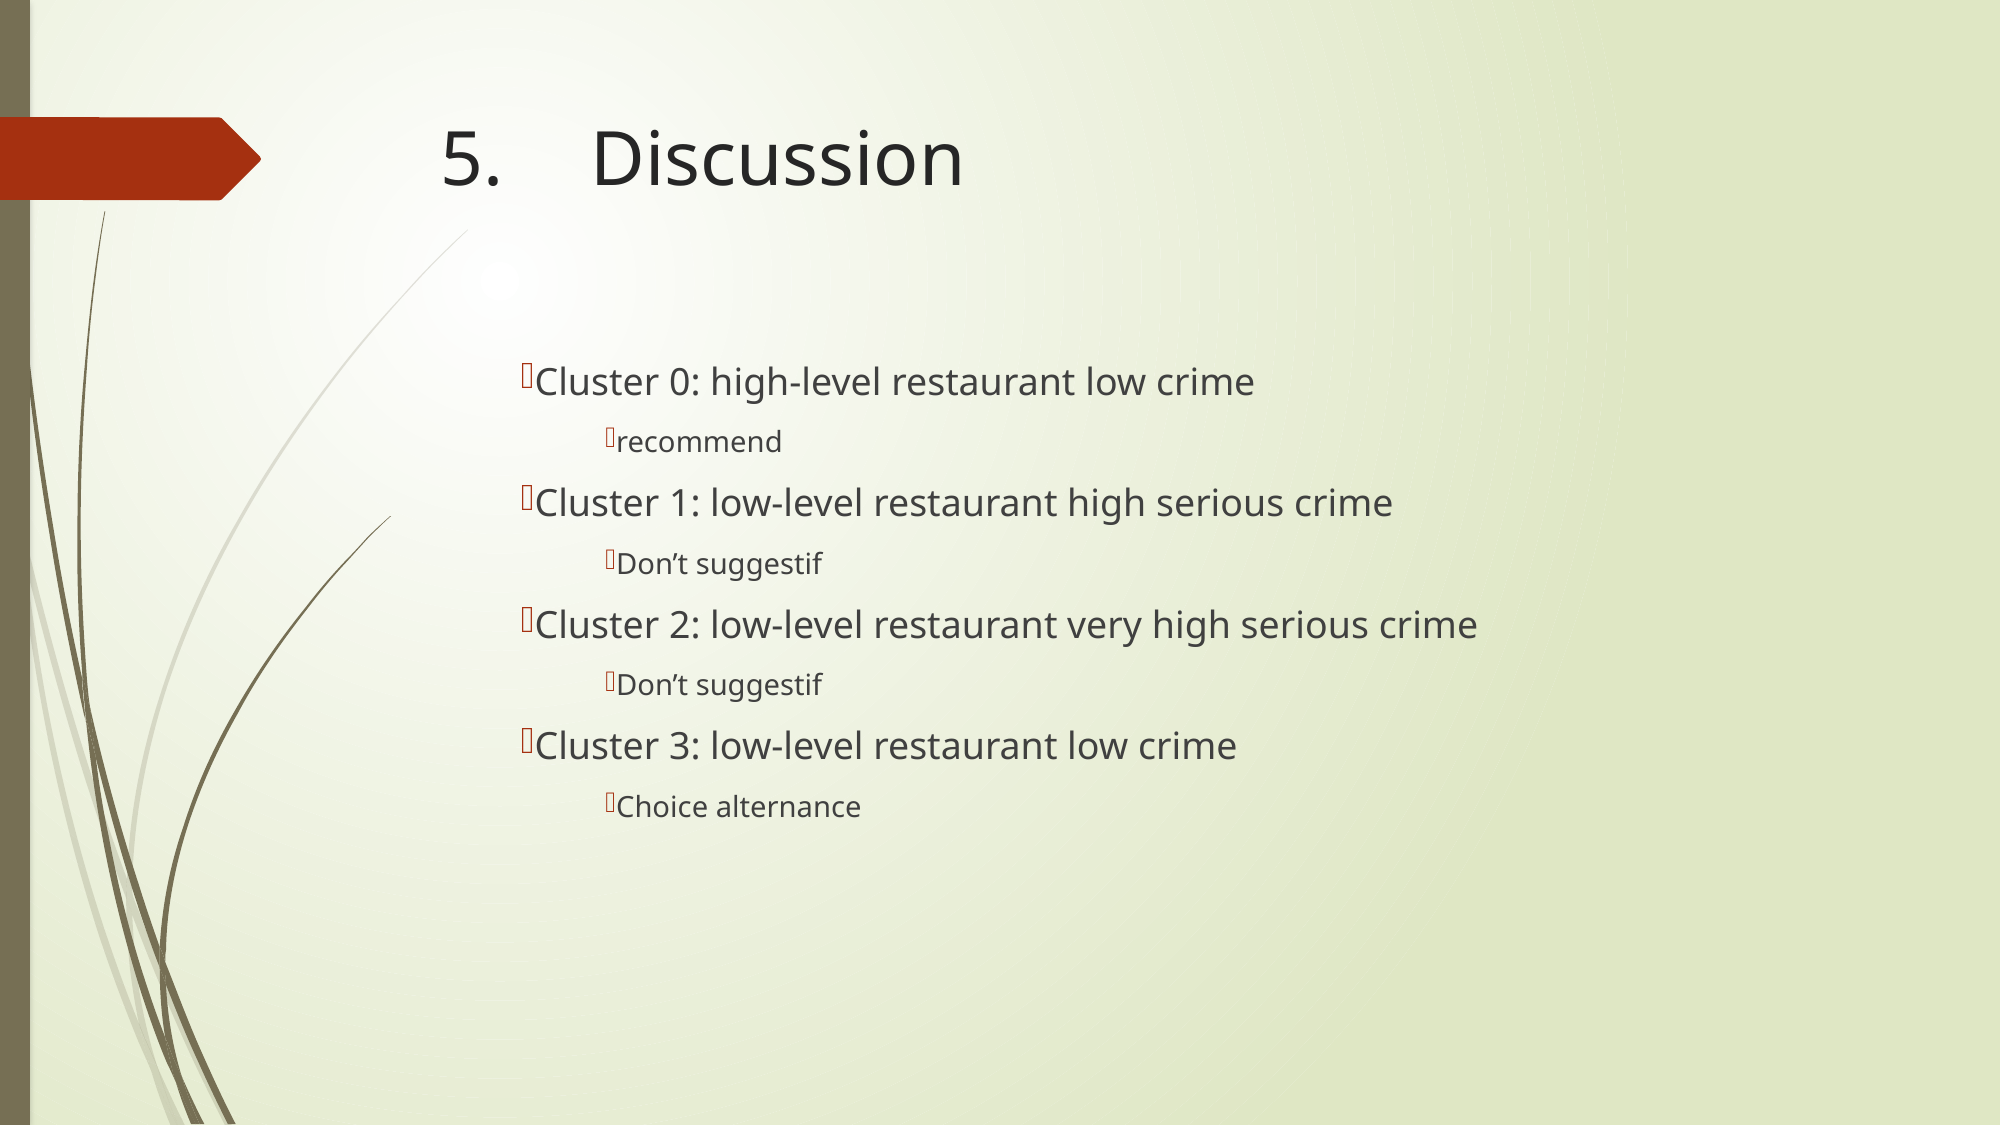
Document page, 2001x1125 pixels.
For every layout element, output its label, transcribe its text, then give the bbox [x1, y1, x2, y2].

title 5. Discussion [425, 102, 1888, 313]
list Cluster 0: high-level restaurant low crime recommend Cluster 1: low-level restaurant high serious crime Don’t suggestif Cluster 2: low-level restaurant very high serious crime Don’t suggestif Cluster 3: low-level restaurant low crime Choice alternance [424, 350, 1888, 970]
